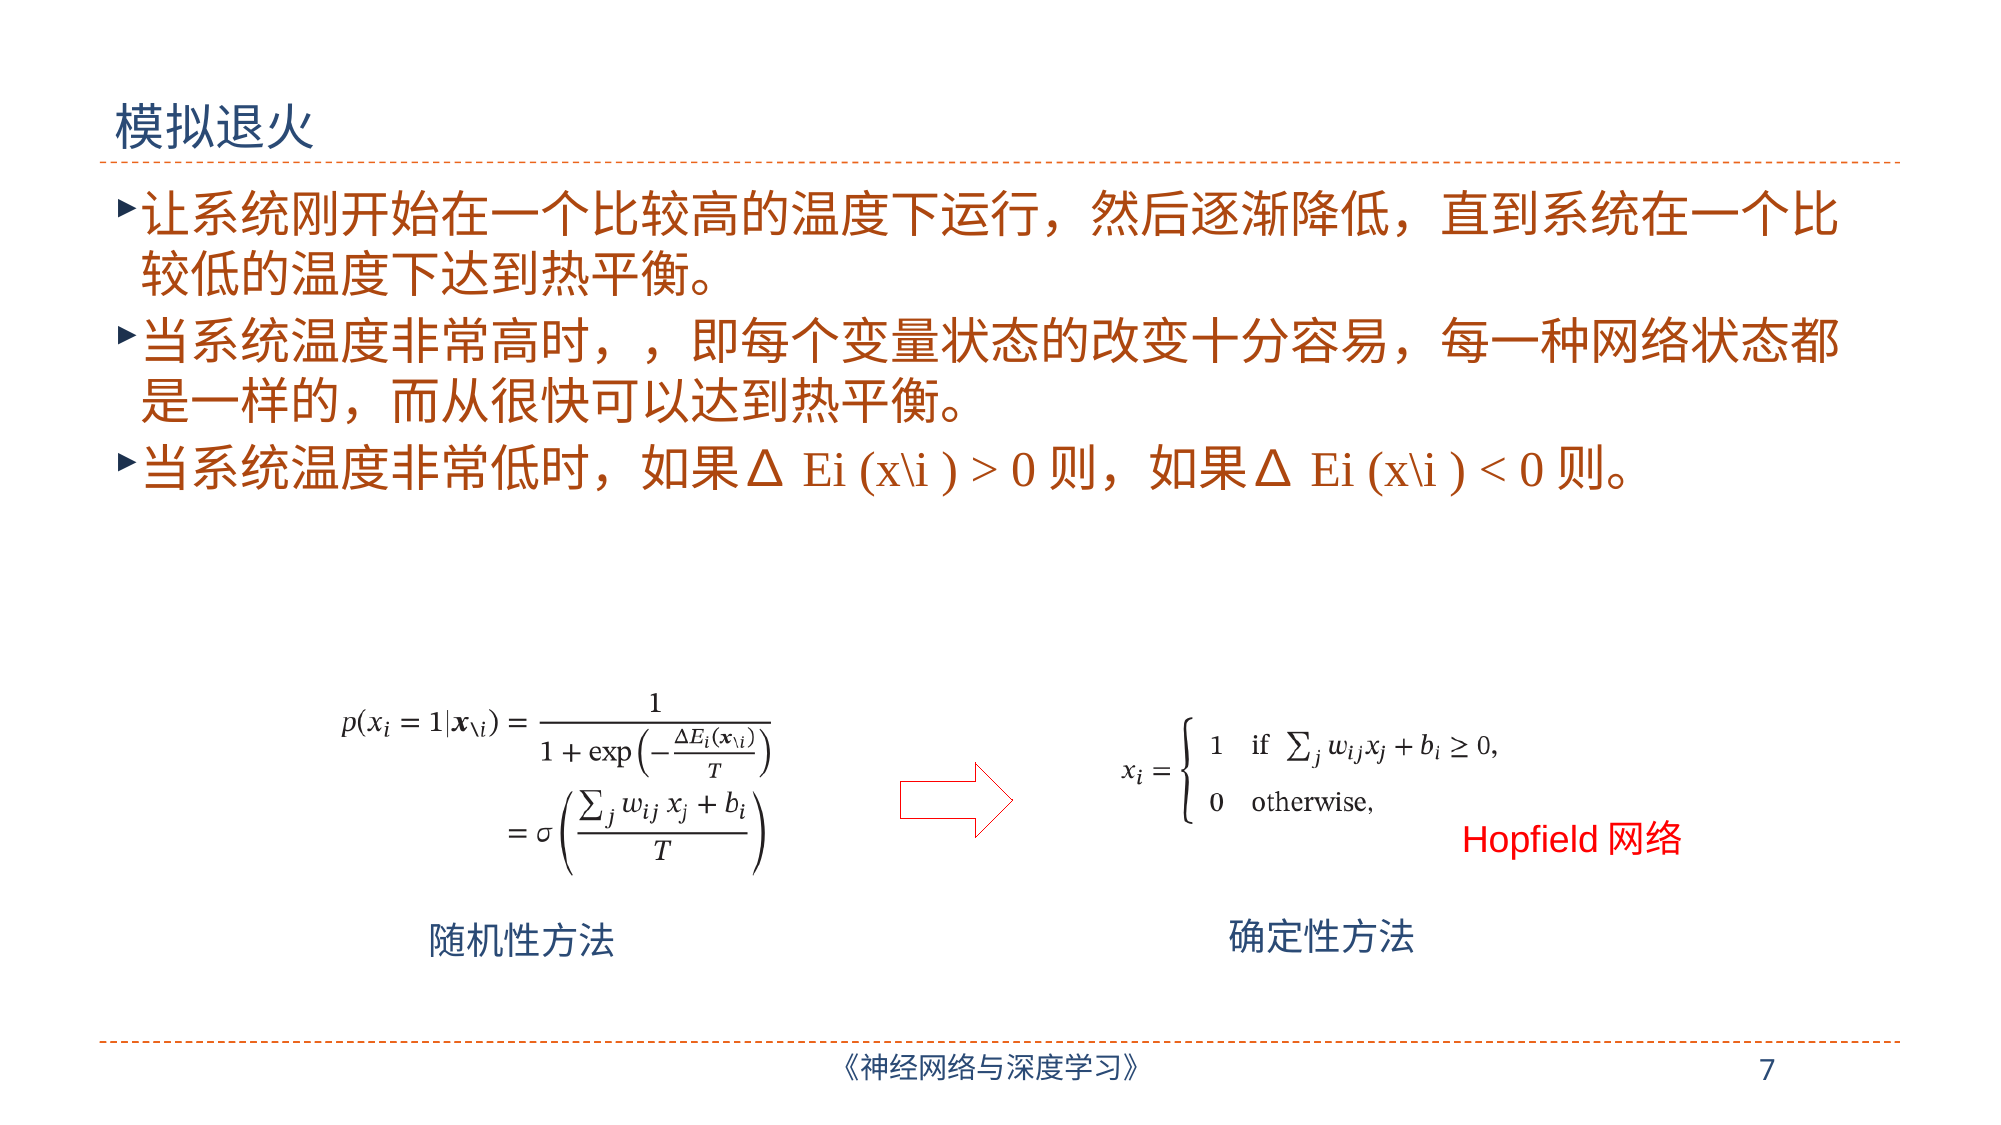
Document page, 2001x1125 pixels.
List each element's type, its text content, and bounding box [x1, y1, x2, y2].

text_box 随机性方法 [413, 909, 631, 970]
text_box Hopfield网络 [1447, 807, 1698, 867]
title 模拟退火 [99, 24, 1900, 164]
picture [329, 681, 771, 884]
picture [1099, 687, 1531, 831]
text_box 确定性方法 [1213, 905, 1432, 965]
text_box [900, 762, 1013, 838]
